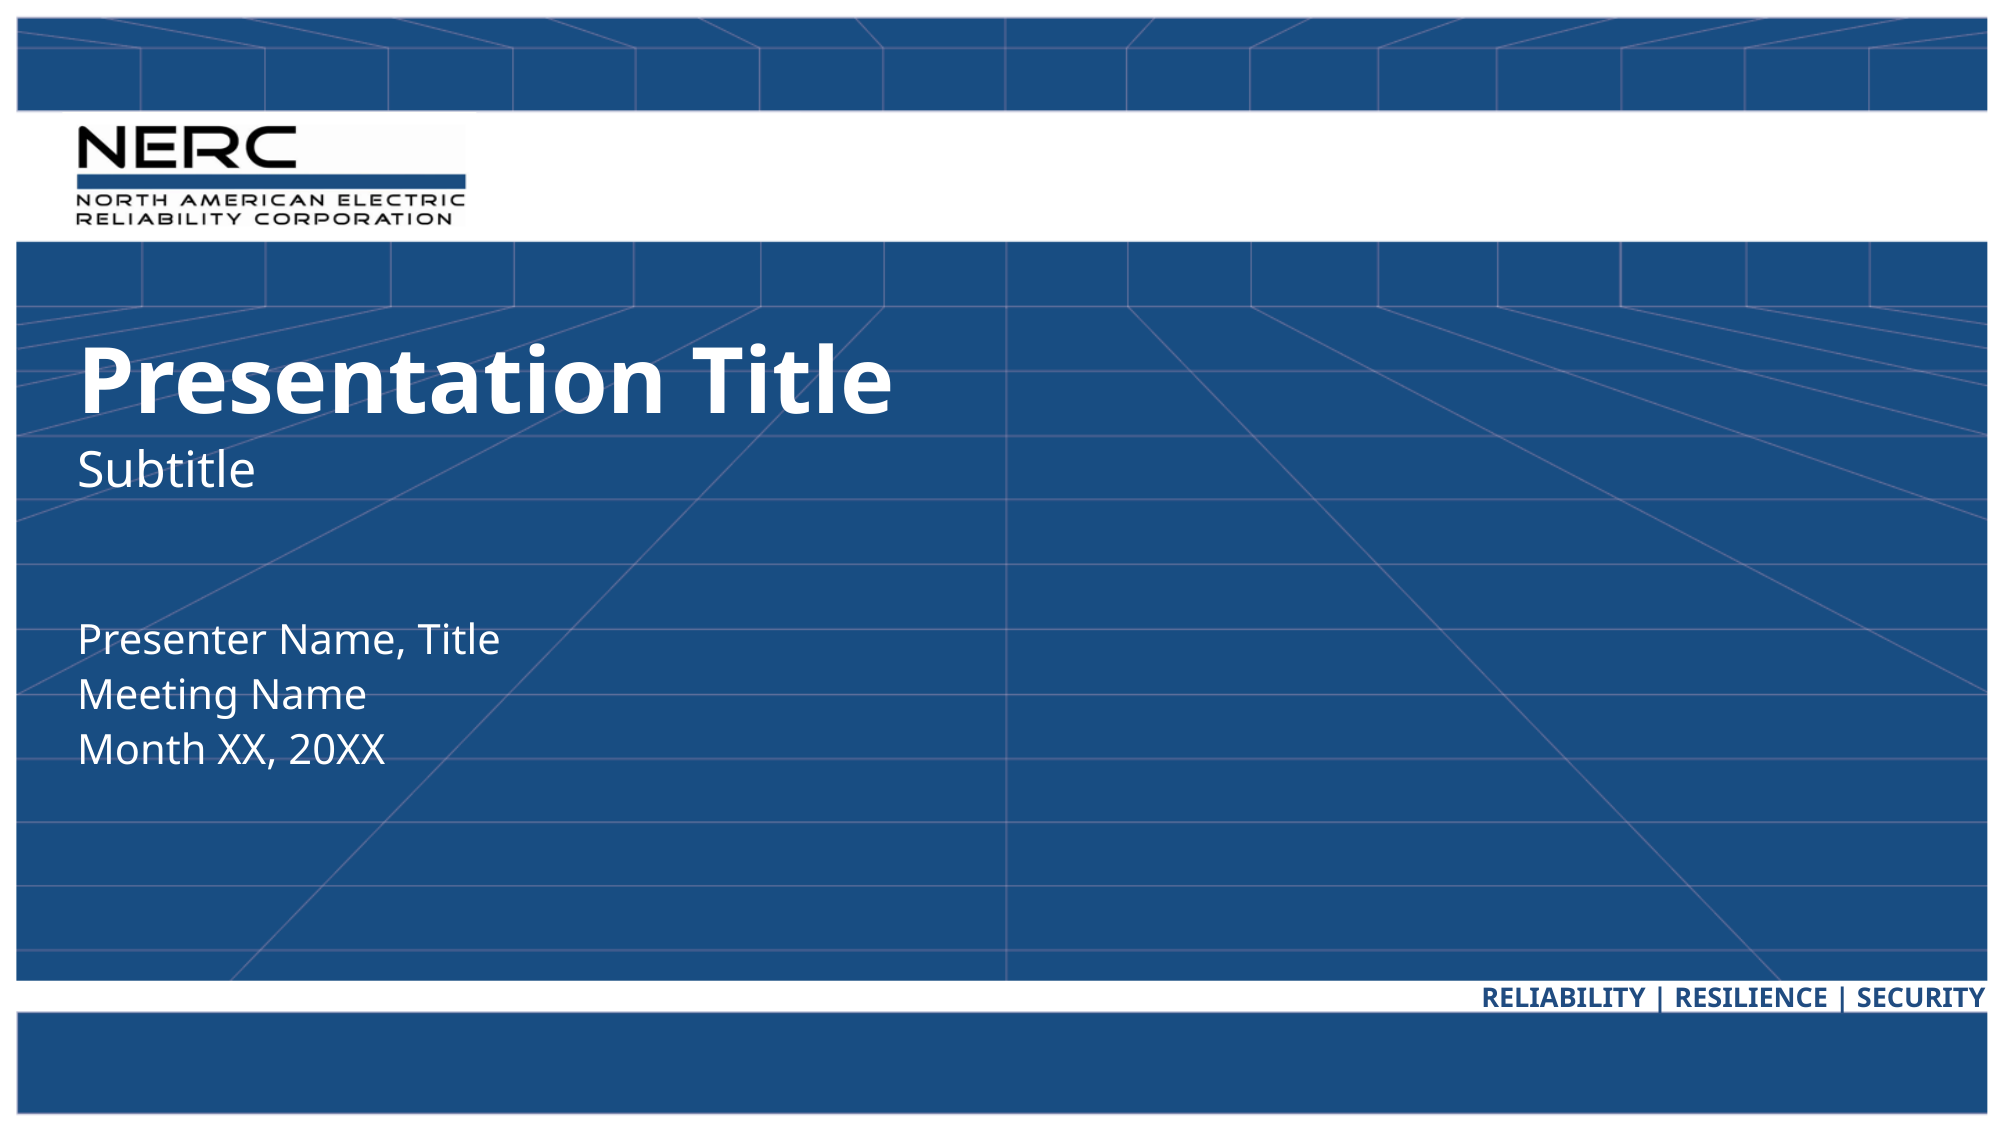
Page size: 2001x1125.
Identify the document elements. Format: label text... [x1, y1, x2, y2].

text_box Presentation Title Subtitle Presenter Name, Title Meeting Name Month XX, 20XX [62, 303, 1423, 775]
picture [11, 12, 1988, 1121]
